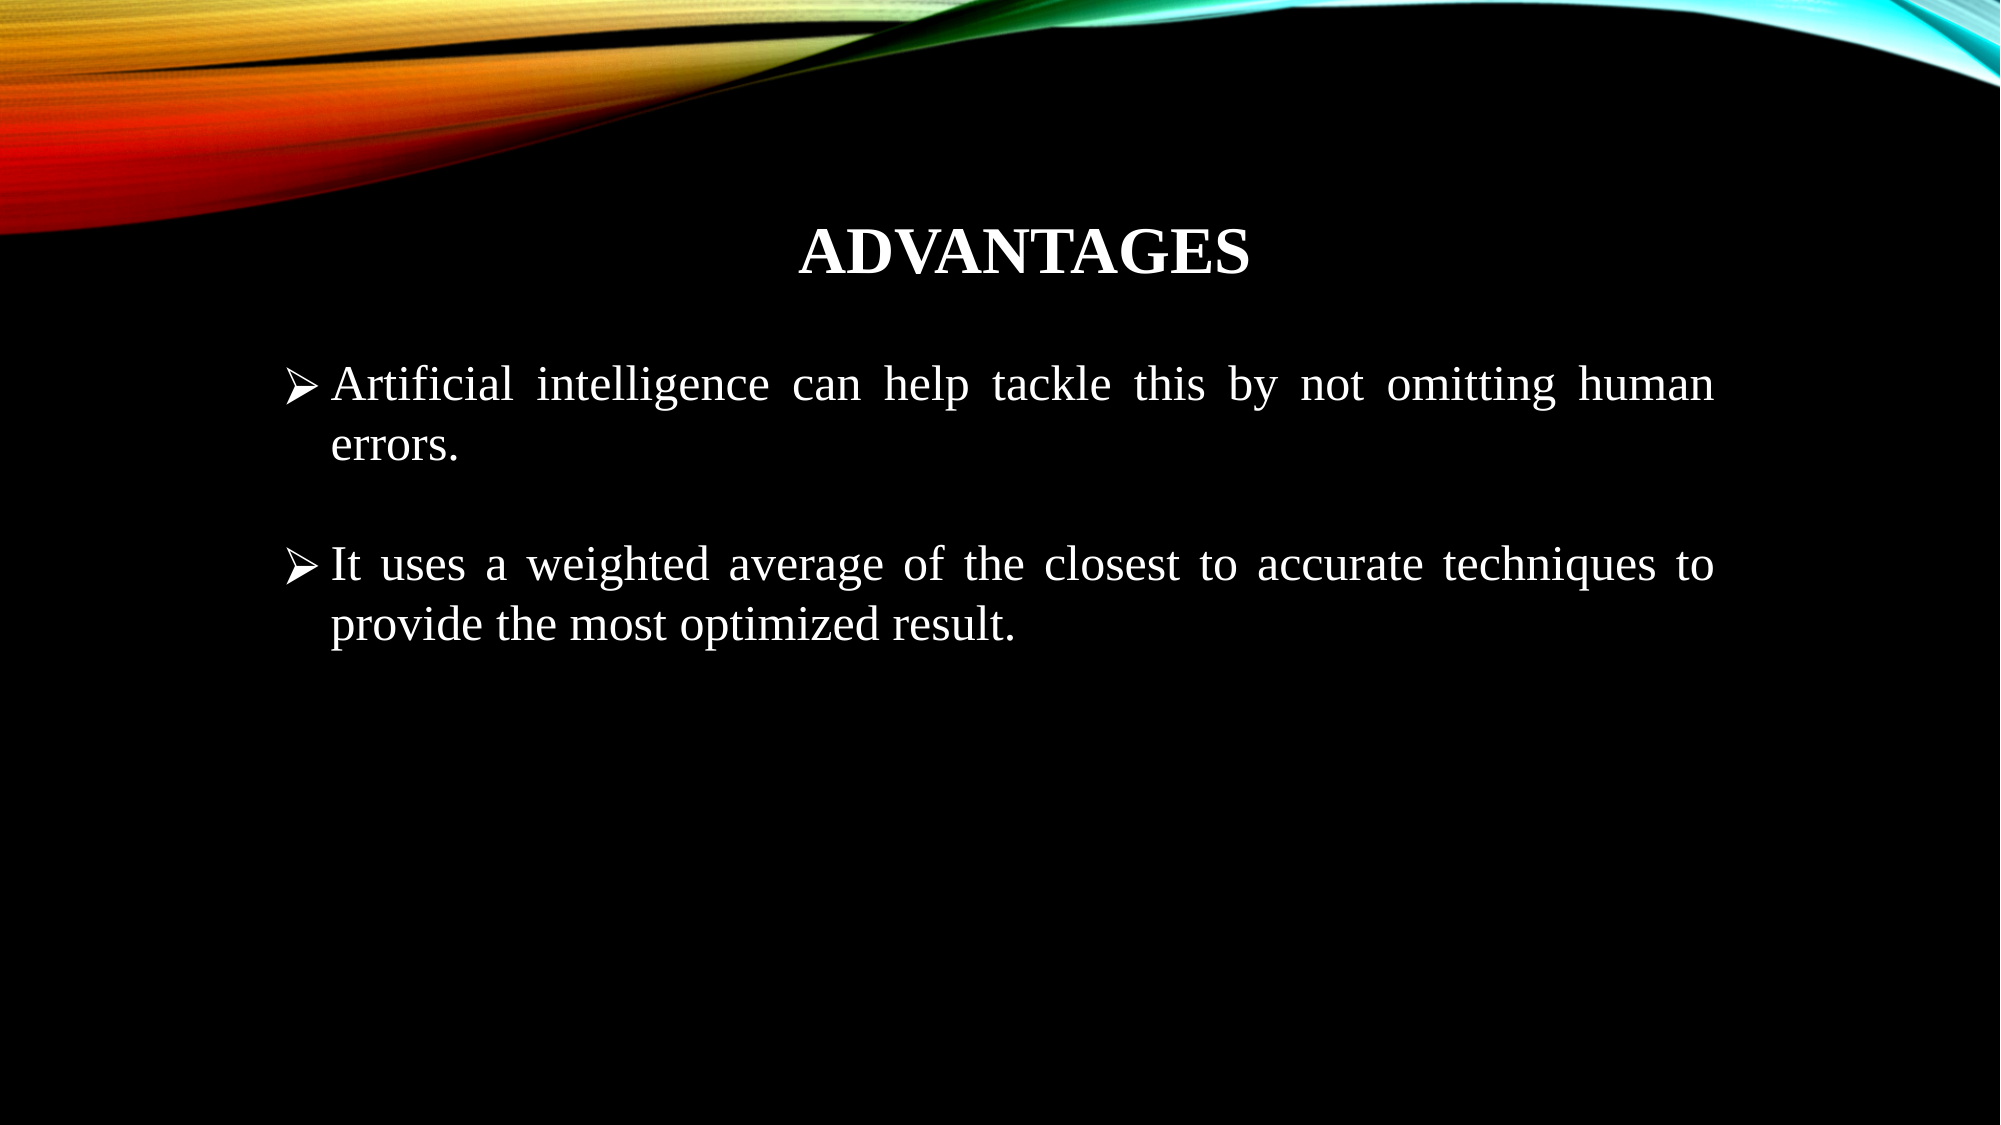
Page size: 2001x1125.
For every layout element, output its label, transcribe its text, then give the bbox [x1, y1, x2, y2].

picture [0, 0, 2000, 237]
title ADVANTAGES [217, 138, 1783, 356]
list Artificial intelligence can help tackle this by not omitting human errors. It uses a weighted average of the closest to accurate techniques to provide the most optimized result. [268, 342, 1732, 963]
